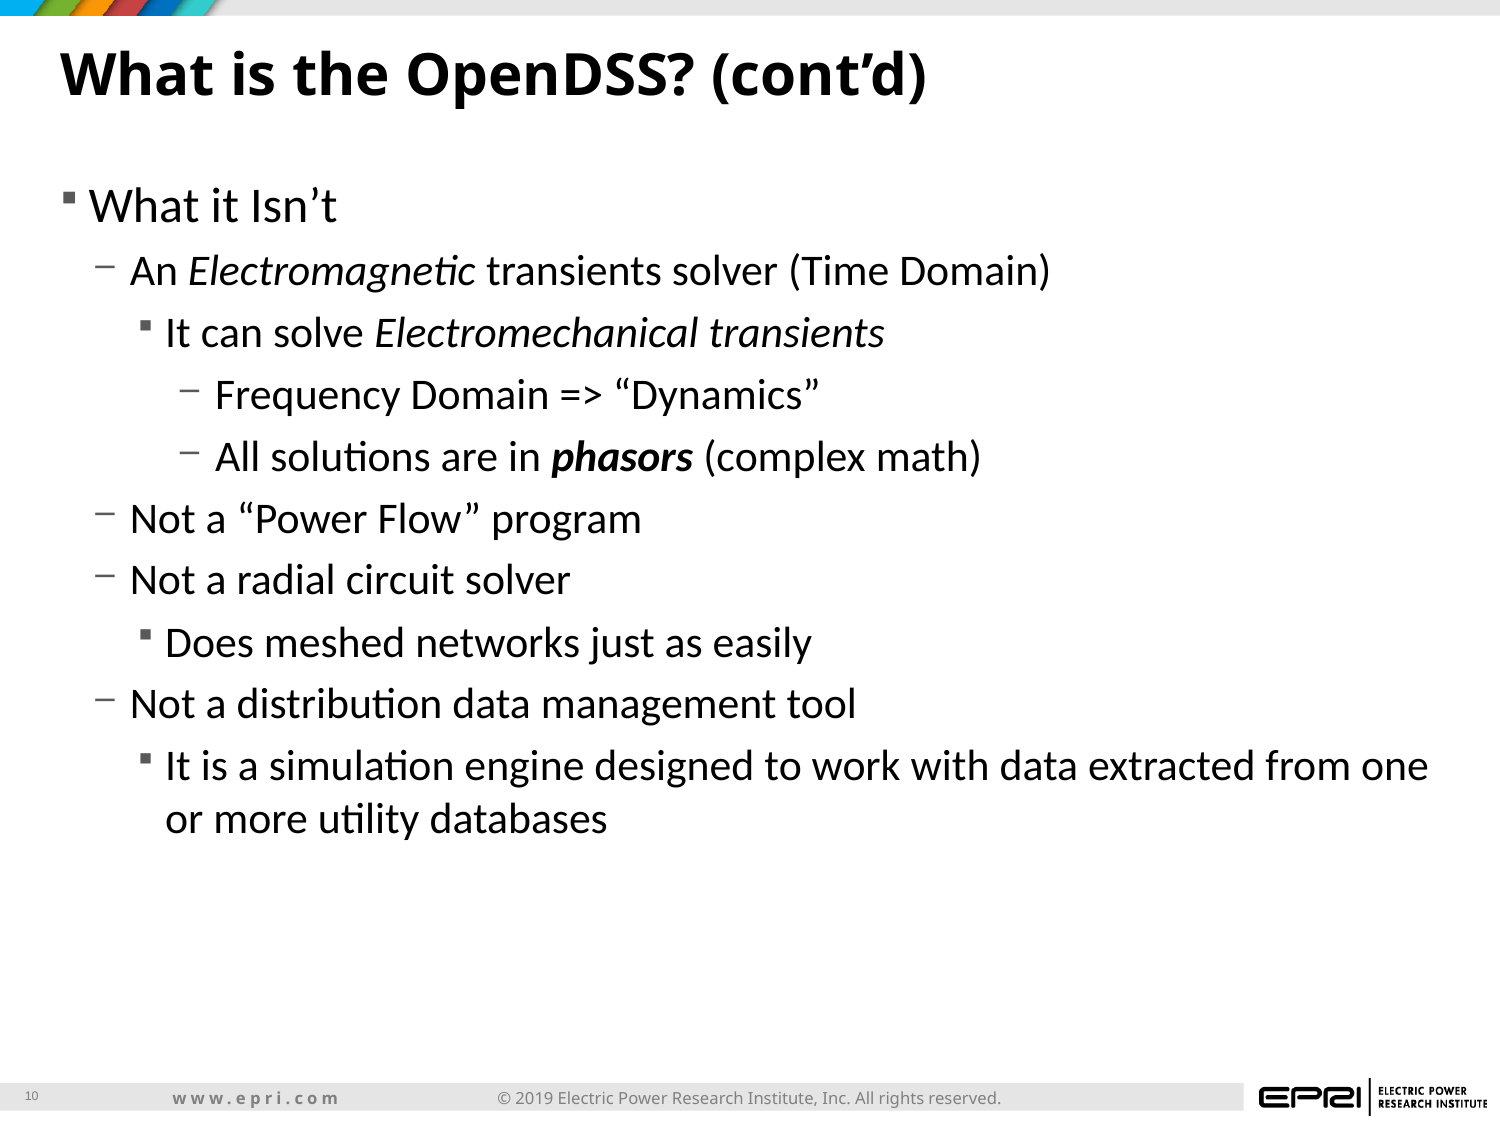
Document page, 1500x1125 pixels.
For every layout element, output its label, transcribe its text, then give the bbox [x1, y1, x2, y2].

title What is the OpenDSS? (cont’d) [44, 29, 1452, 151]
picture [34, 0, 268, 16]
picture [1259, 1078, 1487, 1116]
list What it Isn’t An Electromagnetic transients solver (Time Domain) It can solve Electromechanical transients Frequency Domain => “Dynamics” All solutions are in phasors (complex math) Not a “Power Flow” program Not a radial circuit solver Does meshed networks just as easily Not a distribution data management tool It is a simulation engine designed to work with data extracted from one or more utility databases [44, 164, 1456, 1066]
